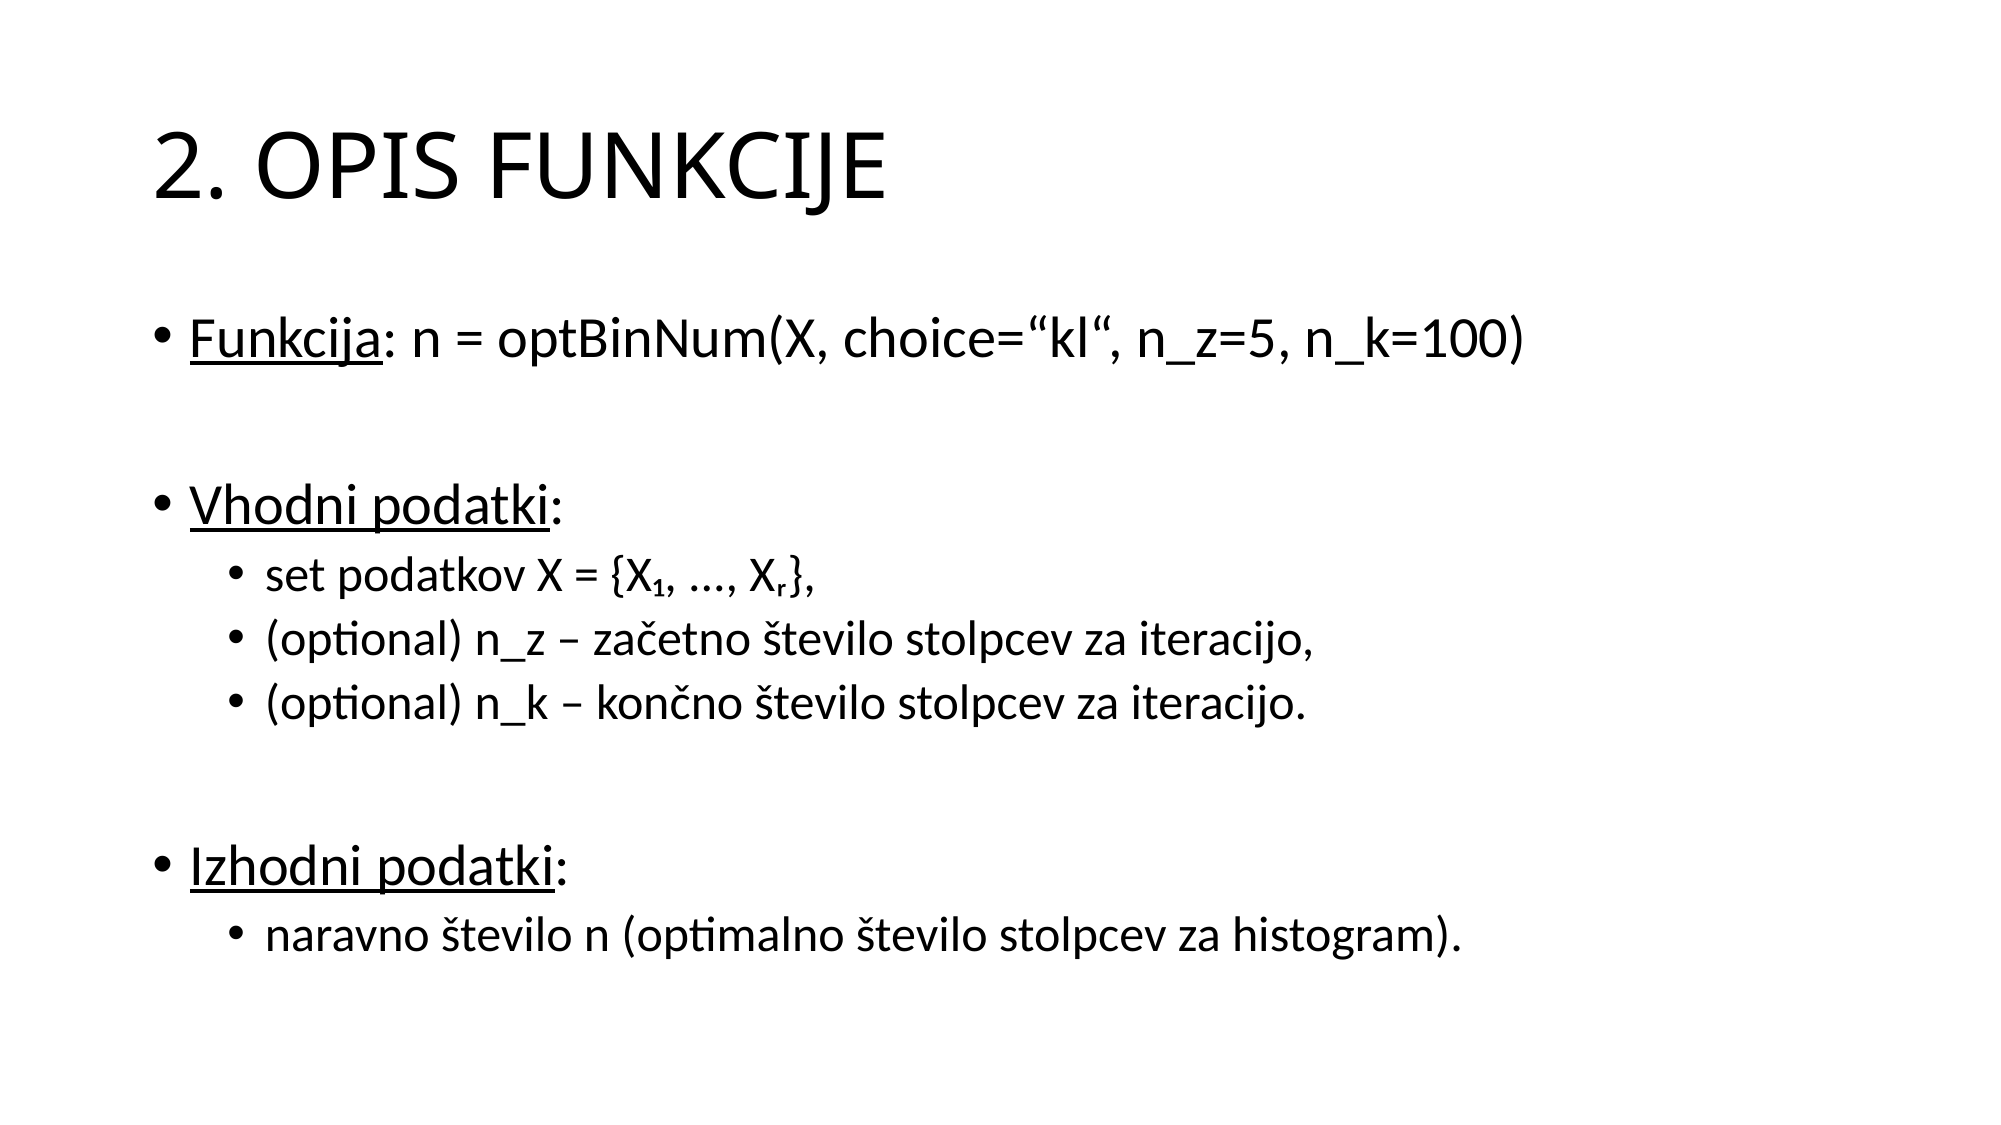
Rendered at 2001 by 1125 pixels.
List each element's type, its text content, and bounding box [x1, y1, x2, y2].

title 2. OPIS FUNKCIJE [137, 59, 1863, 278]
list Funkcija: n = optBinNum(X, choice=“kl“, n_z=5, n_k=100) Vhodni podatki: set podatkov X = {X₁, ..., Xᵣ}, (optional) n_z – začetno število stolpcev za iteracijo, (optional) n_k – končno število stolpcev za iteracijo. Izhodni podatki: naravno število n (optimalno število stolpcev za histogram). [137, 299, 1863, 1014]
